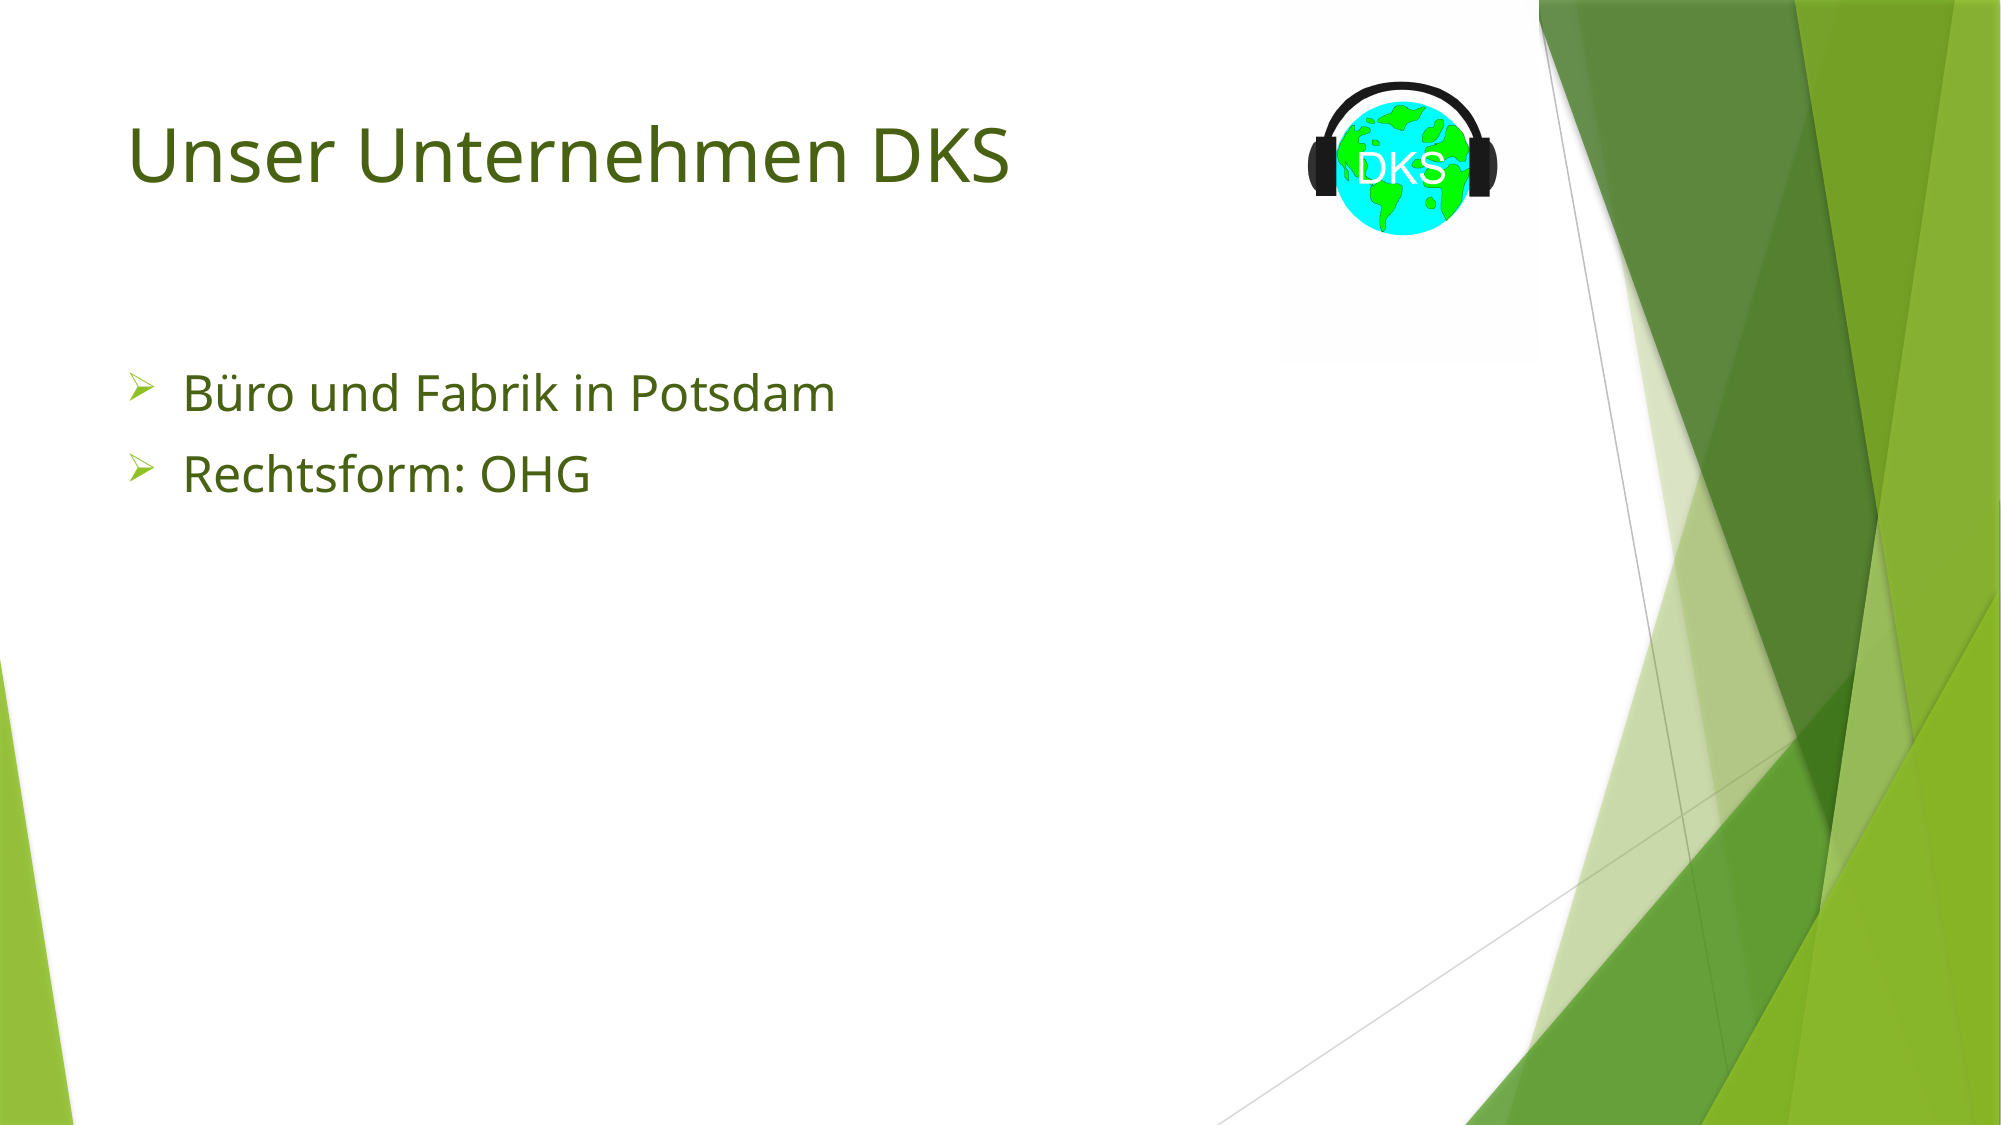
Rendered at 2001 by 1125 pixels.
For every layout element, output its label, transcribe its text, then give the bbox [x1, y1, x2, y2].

picture [1280, 0, 1539, 364]
list Büro und Fabrik in Potsdam Rechtsform: OHG [111, 354, 1522, 992]
title Unser Unternehmen DKS [111, 99, 1275, 317]
